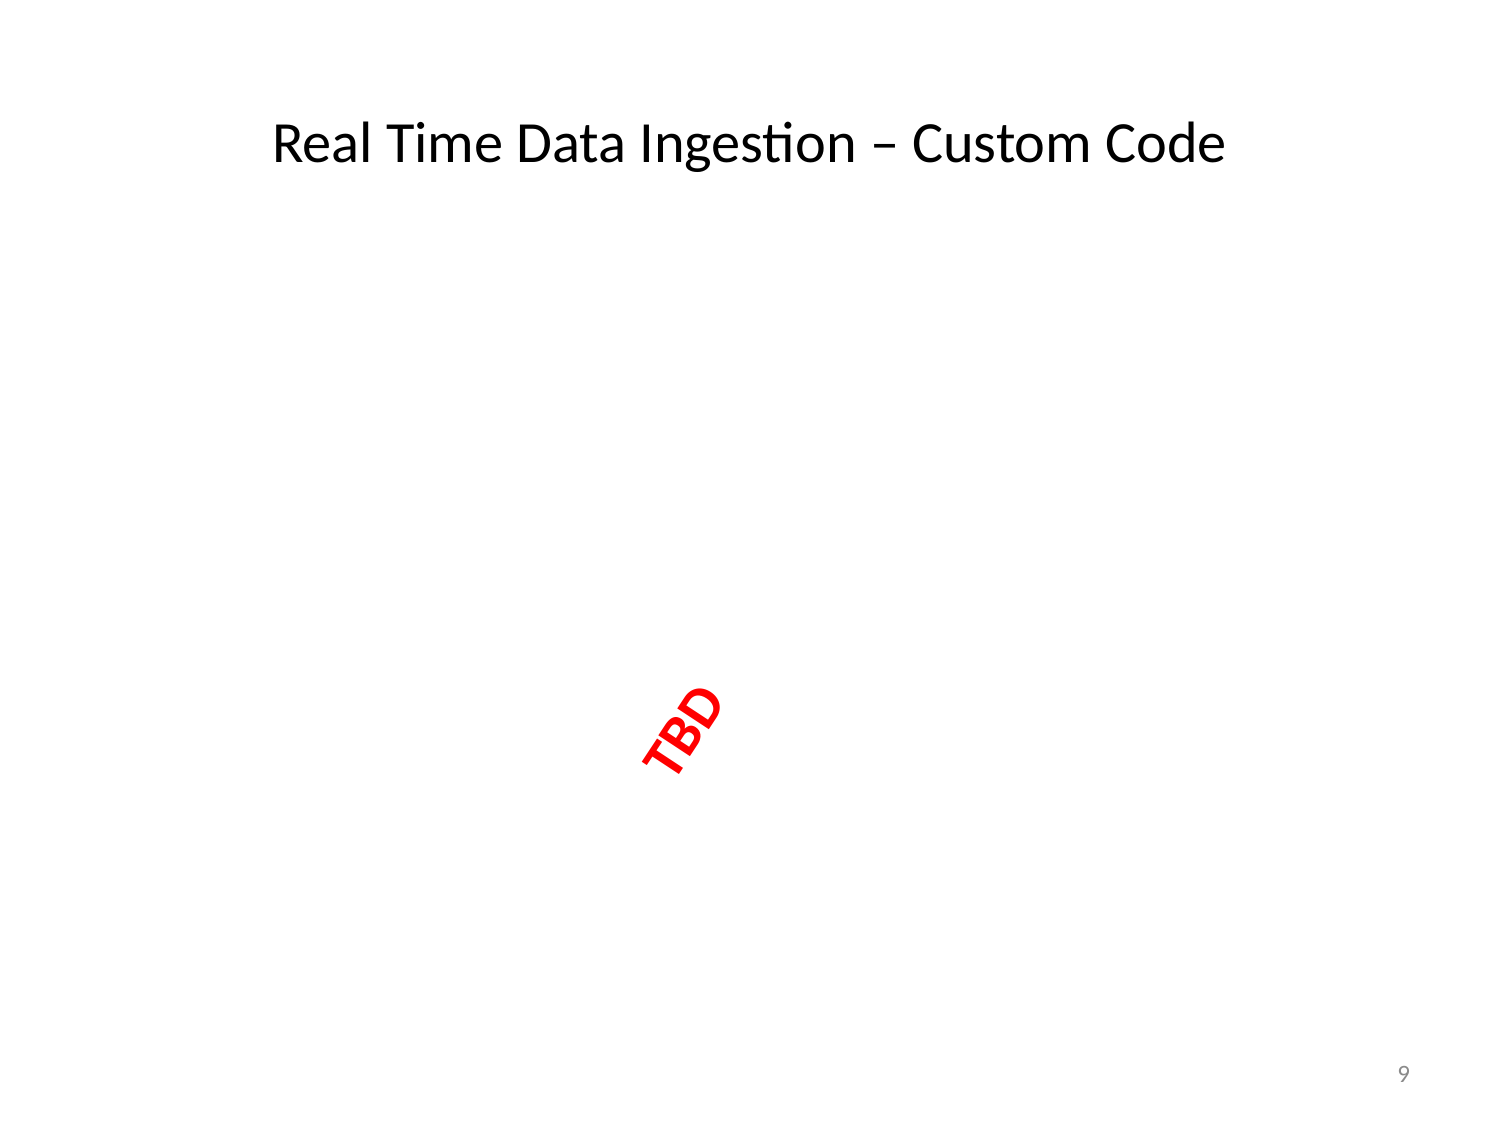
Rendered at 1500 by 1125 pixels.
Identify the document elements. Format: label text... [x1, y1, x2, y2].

text_box TBD [511, 503, 850, 958]
title Real Time Data Ingestion – Custom Code [75, 45, 1425, 233]
slide_number 9 [1074, 1042, 1425, 1103]
